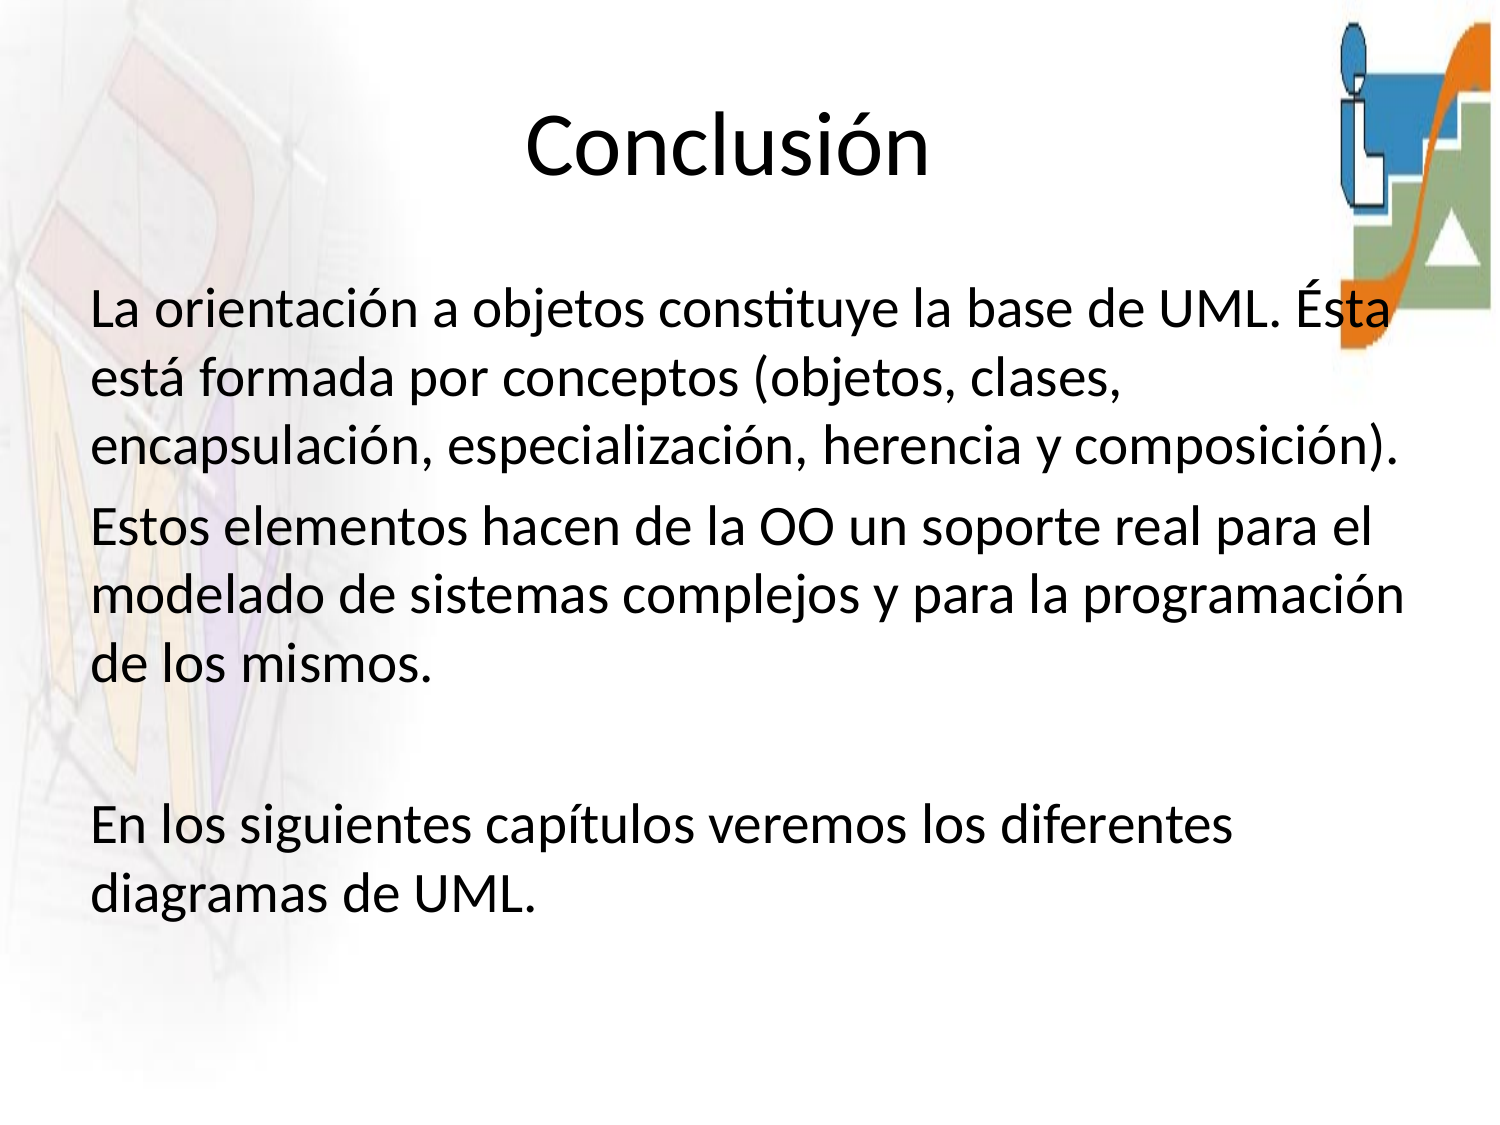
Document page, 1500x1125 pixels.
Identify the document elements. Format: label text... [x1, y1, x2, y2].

title Conclusión [75, 45, 1425, 233]
picture [0, 0, 1500, 1125]
list La orientación a objetos constituye la base de UML. Ésta está formada por conceptos (objetos, clases, encapsulación, especialización, herencia y composición). Estos elementos hacen de la OO un soporte real para el modelado de sistemas complejos y para la programación de los mismos. En los siguientes capítulos veremos los diferentes diagramas de UML. [75, 262, 1425, 1005]
